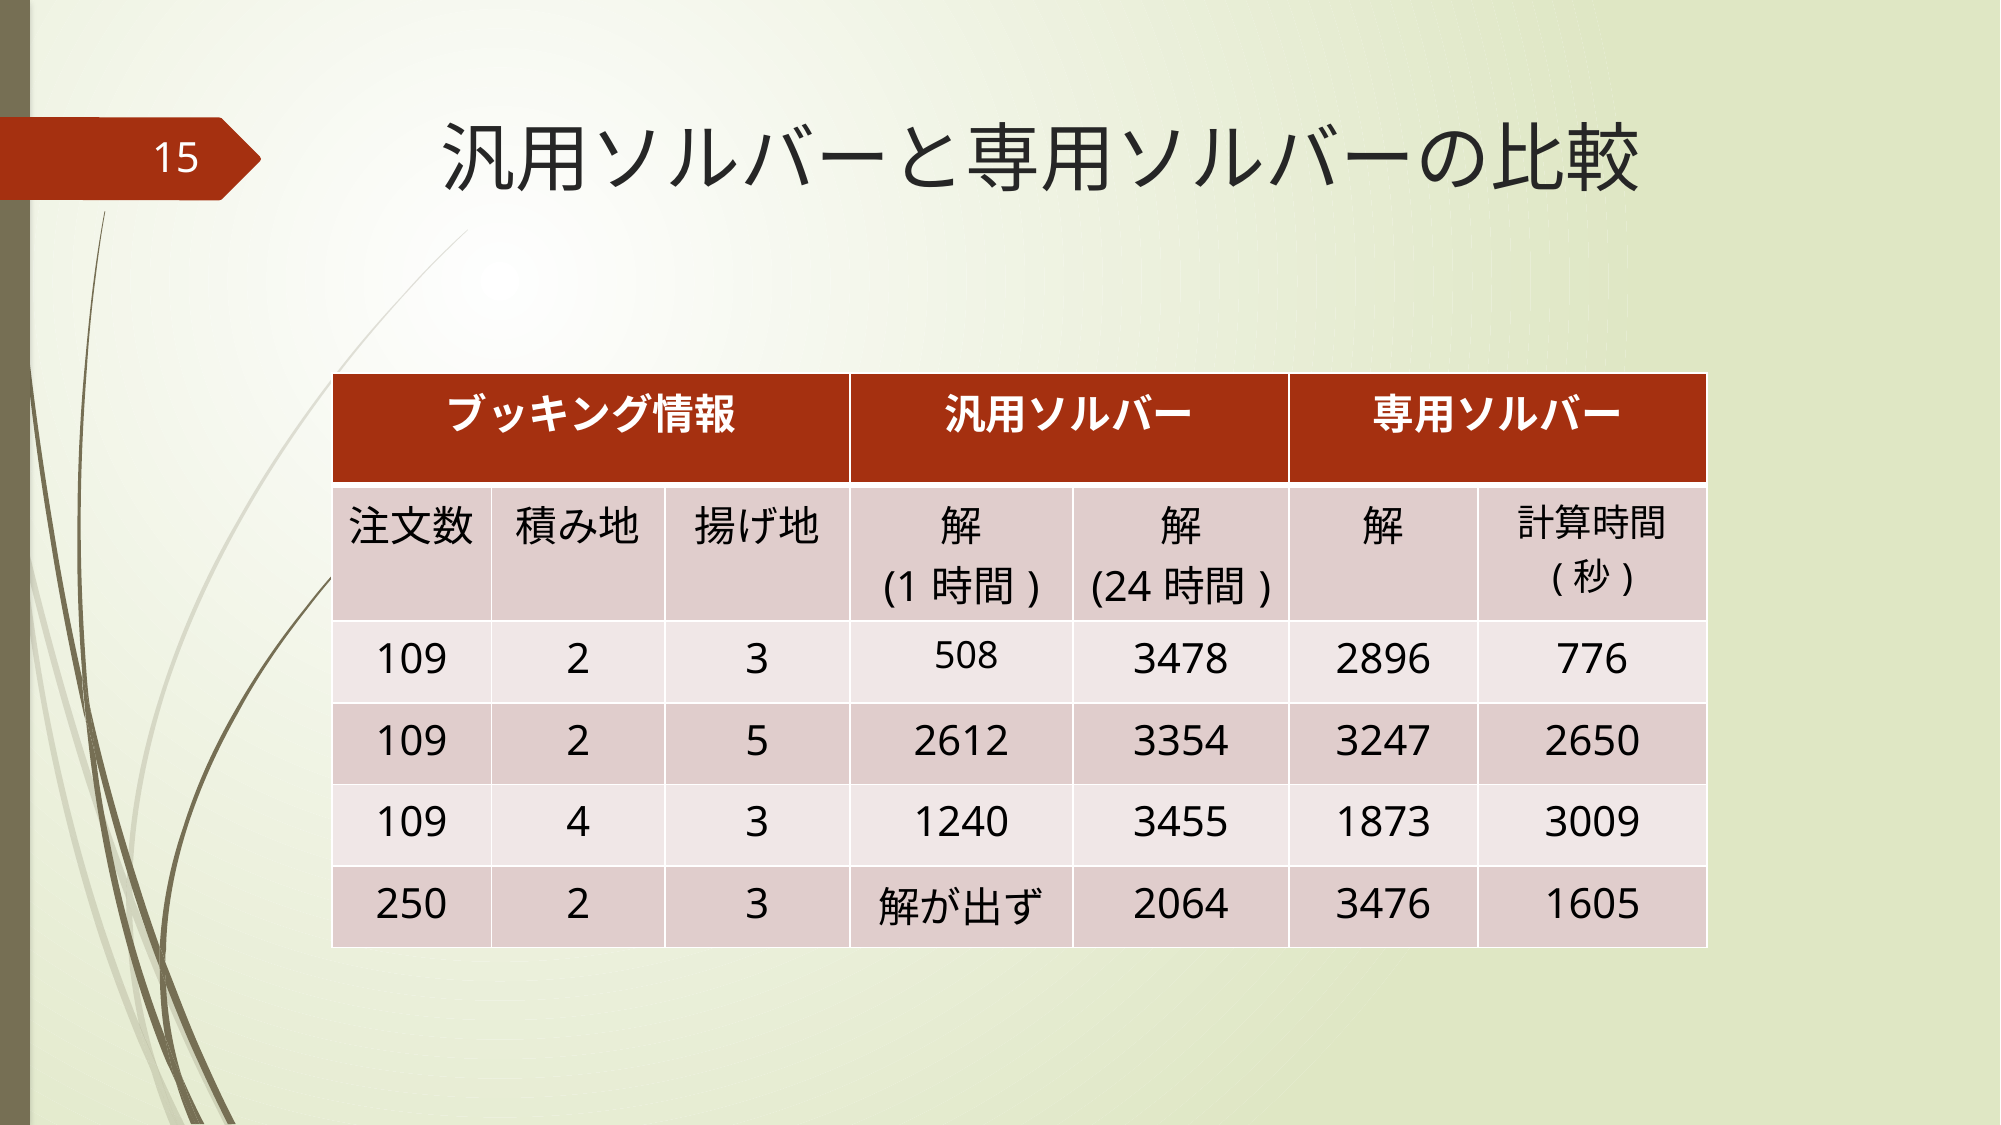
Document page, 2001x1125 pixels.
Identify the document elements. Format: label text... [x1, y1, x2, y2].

title 汎用ソルバーと専用ソルバーの比較 [425, 102, 1888, 246]
slide_number 15 [87, 129, 216, 190]
